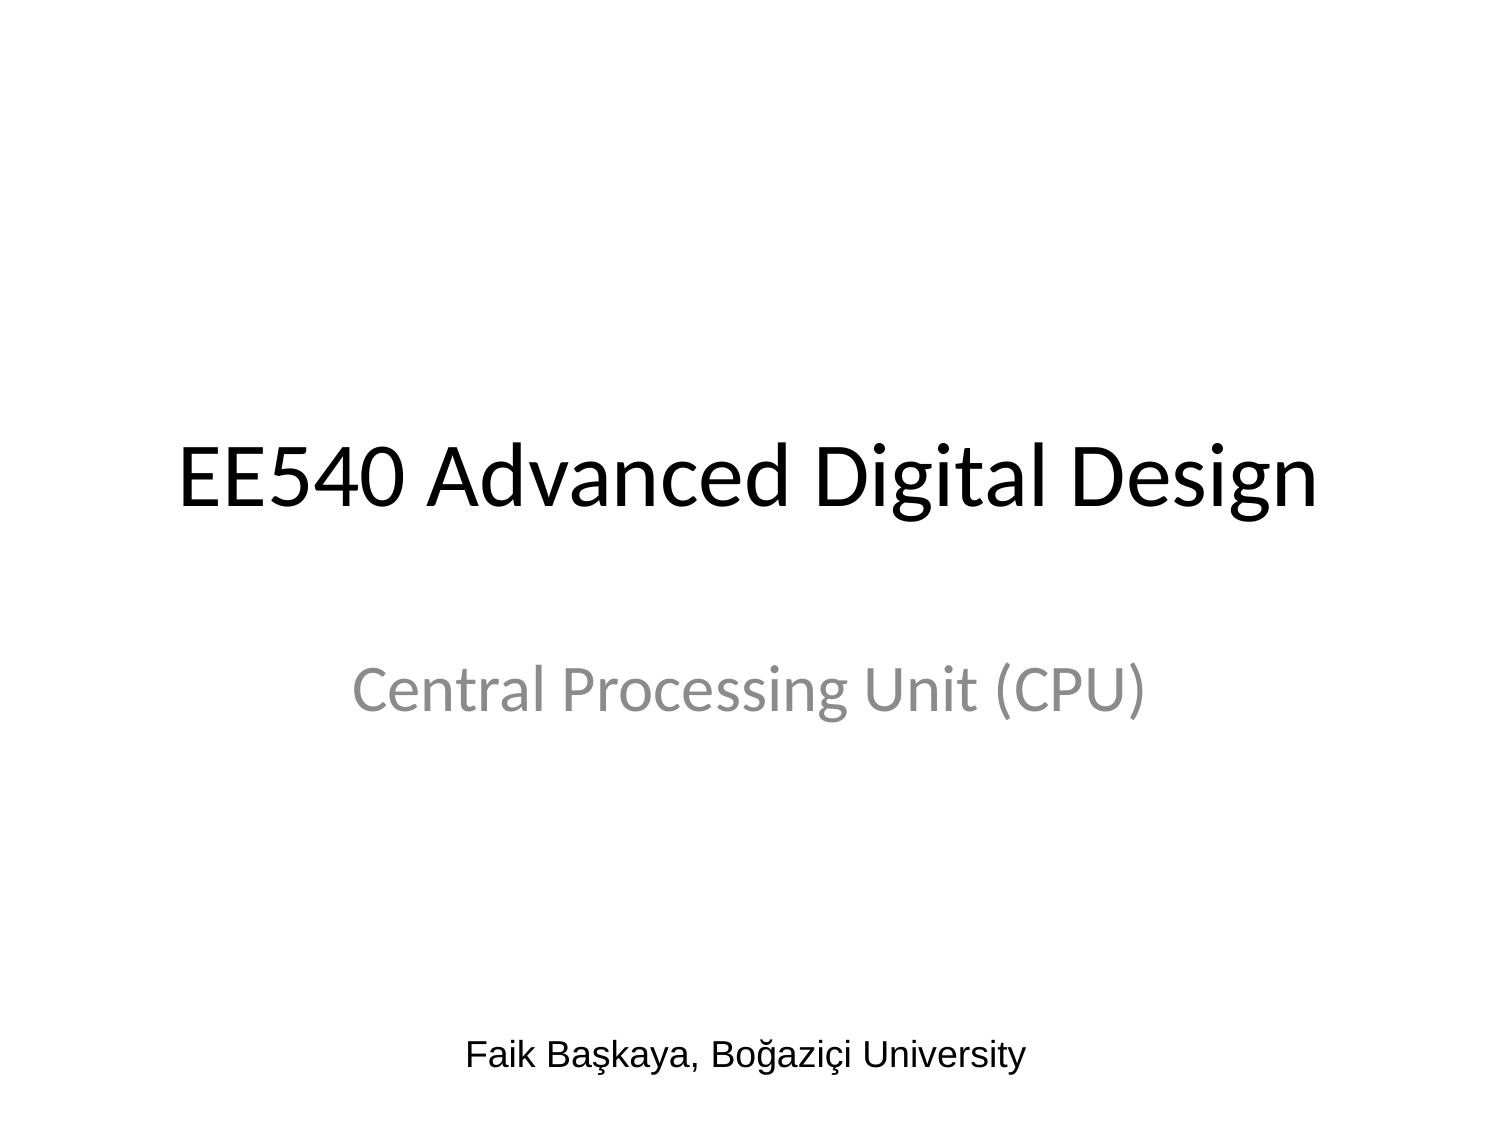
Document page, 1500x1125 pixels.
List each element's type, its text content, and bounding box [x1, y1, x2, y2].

title EE540 Advanced Digital Design [112, 349, 1388, 591]
subtitle Central Processing Unit (CPU) [225, 637, 1275, 925]
text_box Faik Başkaya, Boğaziçi University [450, 1022, 1042, 1083]
